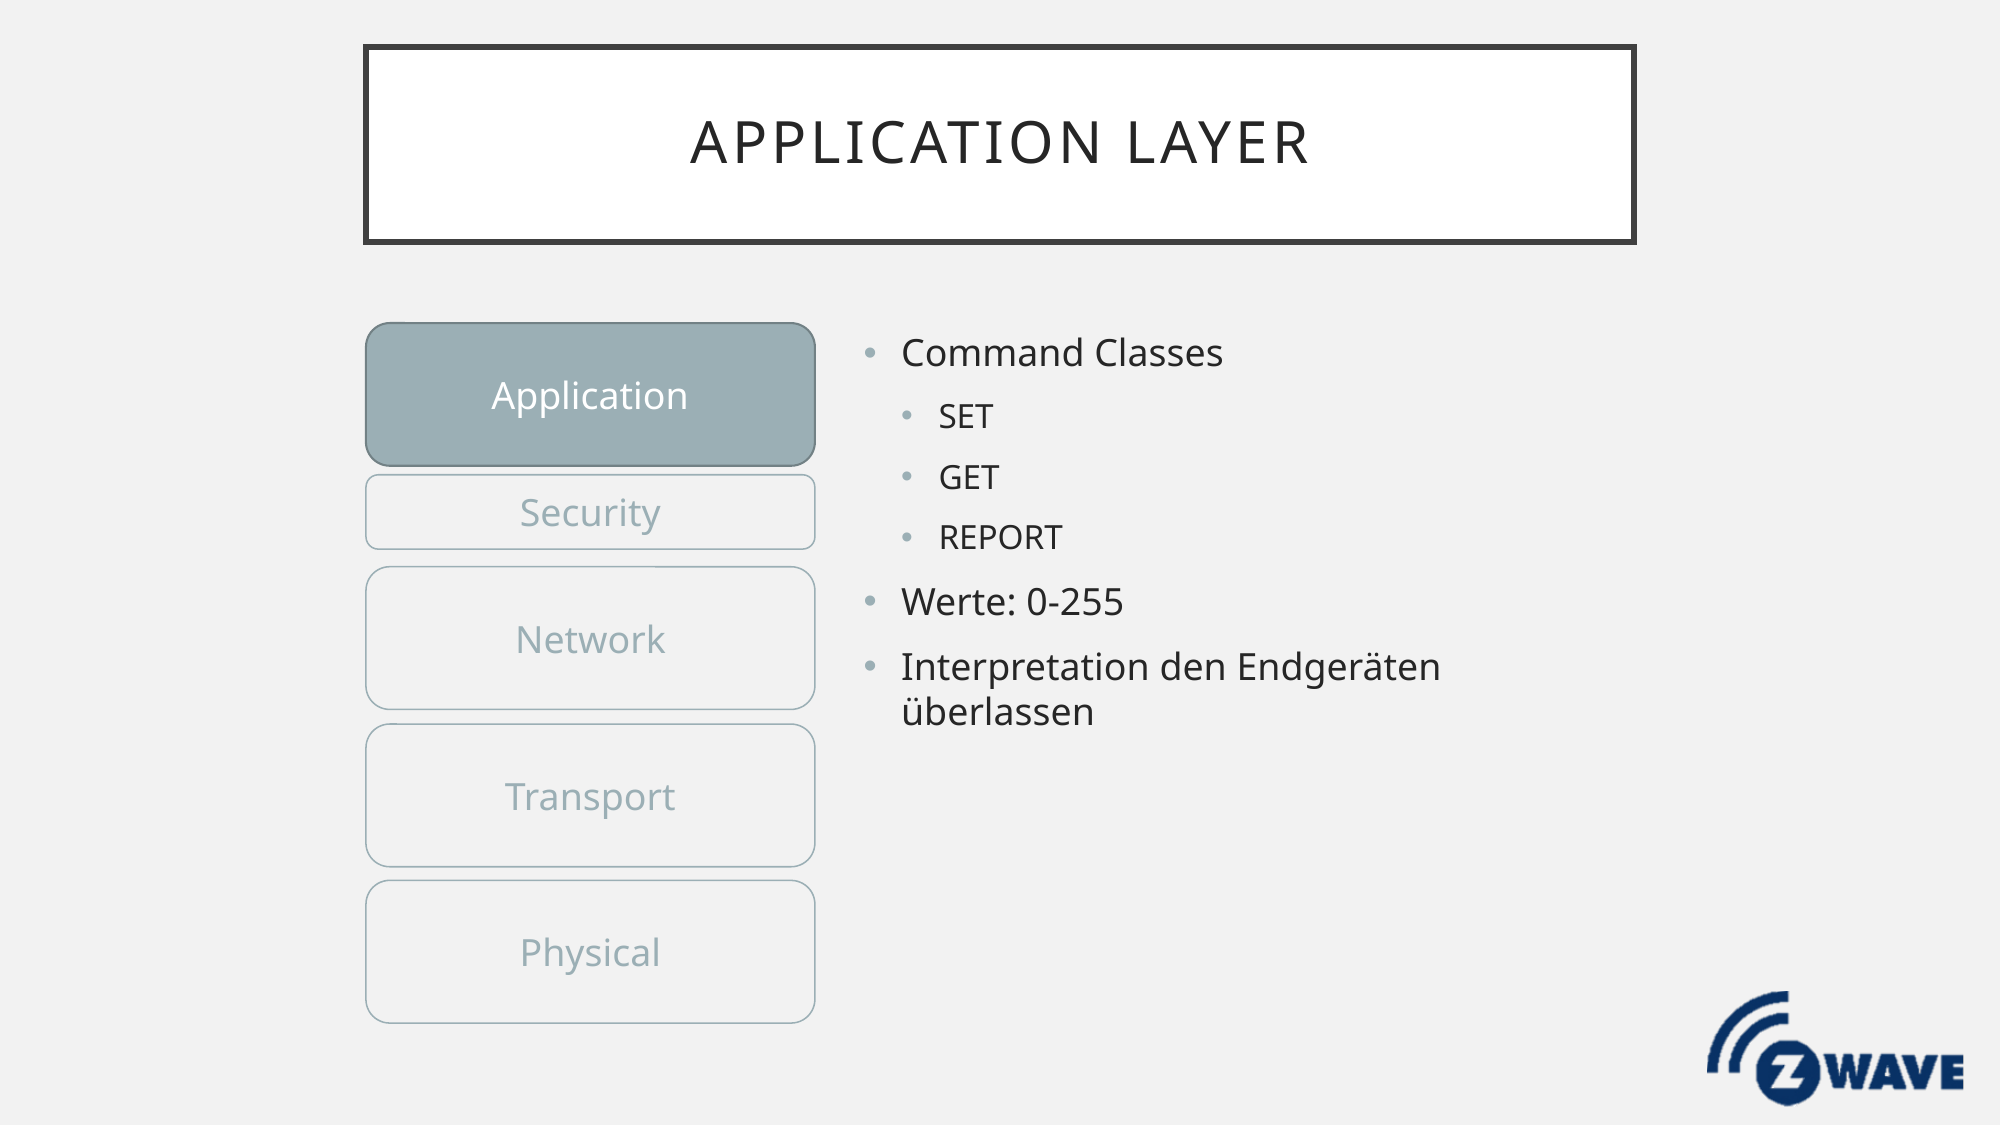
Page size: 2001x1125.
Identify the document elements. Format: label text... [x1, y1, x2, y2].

text_box Security [365, 474, 815, 550]
picture [1707, 991, 1982, 1107]
text_box Network [365, 566, 815, 710]
text_box Application [364, 321, 816, 467]
title Application Layer [363, 44, 1637, 245]
text_box Physical [365, 880, 815, 1024]
list Command Classes SET GET REPORT Werte: 0-255 Interpretation den Endgeräten überlassen [848, 321, 1634, 1046]
text_box Transport [365, 724, 815, 867]
